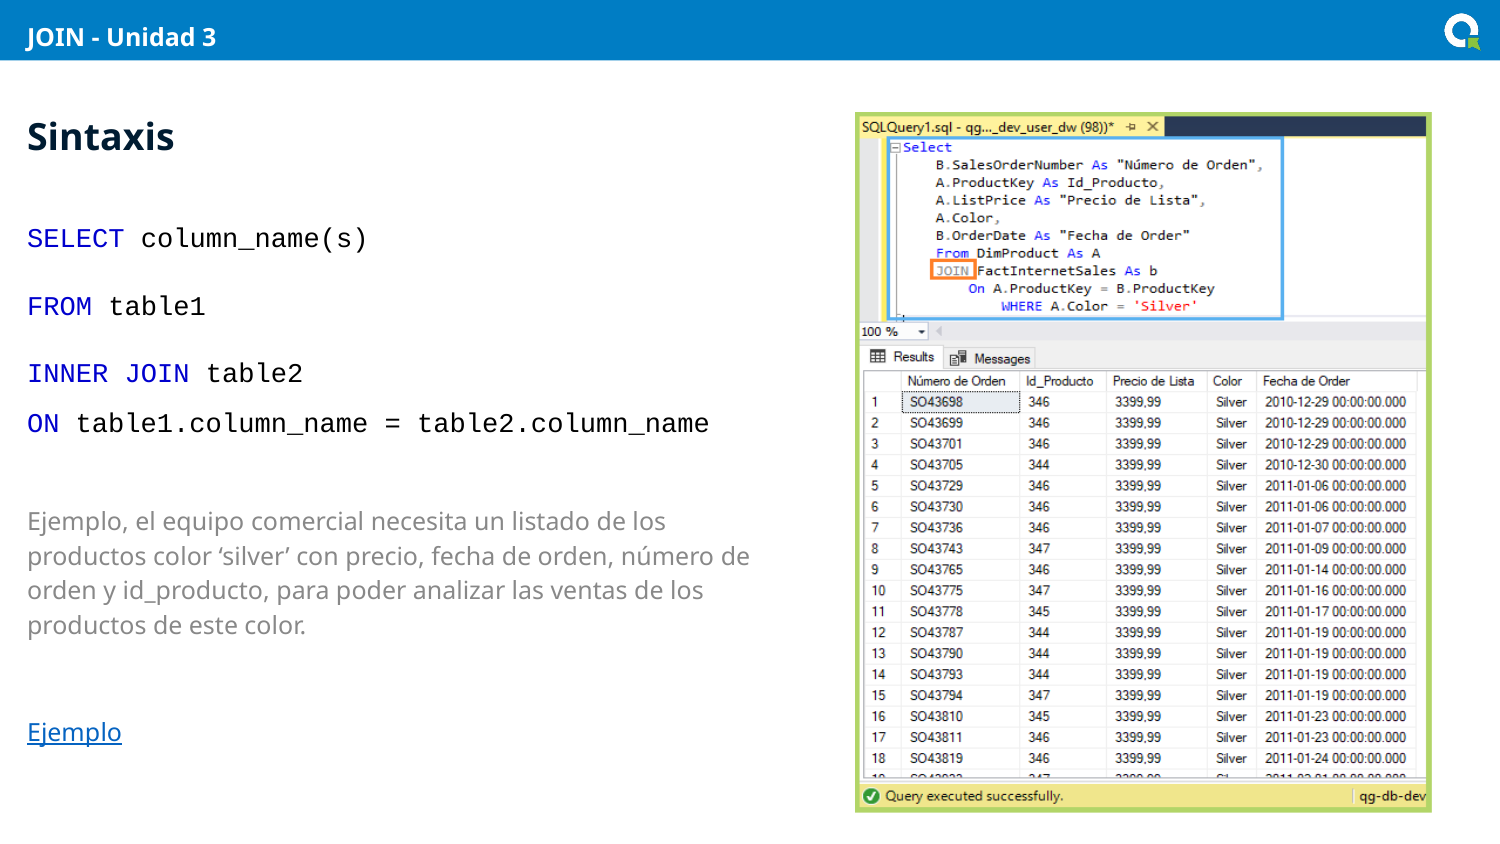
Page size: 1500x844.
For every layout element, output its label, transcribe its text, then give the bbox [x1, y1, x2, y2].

list Sintaxis [15, 112, 852, 173]
title JOIN - Unidad 3 [15, 7, 901, 69]
picture [854, 112, 1439, 817]
picture [1444, 13, 1481, 51]
text_box SELECT column_name(s) FROM table1 INNER JOIN table2 ON table1.column_name = table2.column_name [15, 214, 766, 456]
text_box Ejemplo, el equipo comercial necesita un listado de los productos color ‘silver’ con precio, fecha de orden, número de orden y id_producto, para poder analizar las ventas de los productos de este color. Ejemplo [15, 490, 803, 705]
